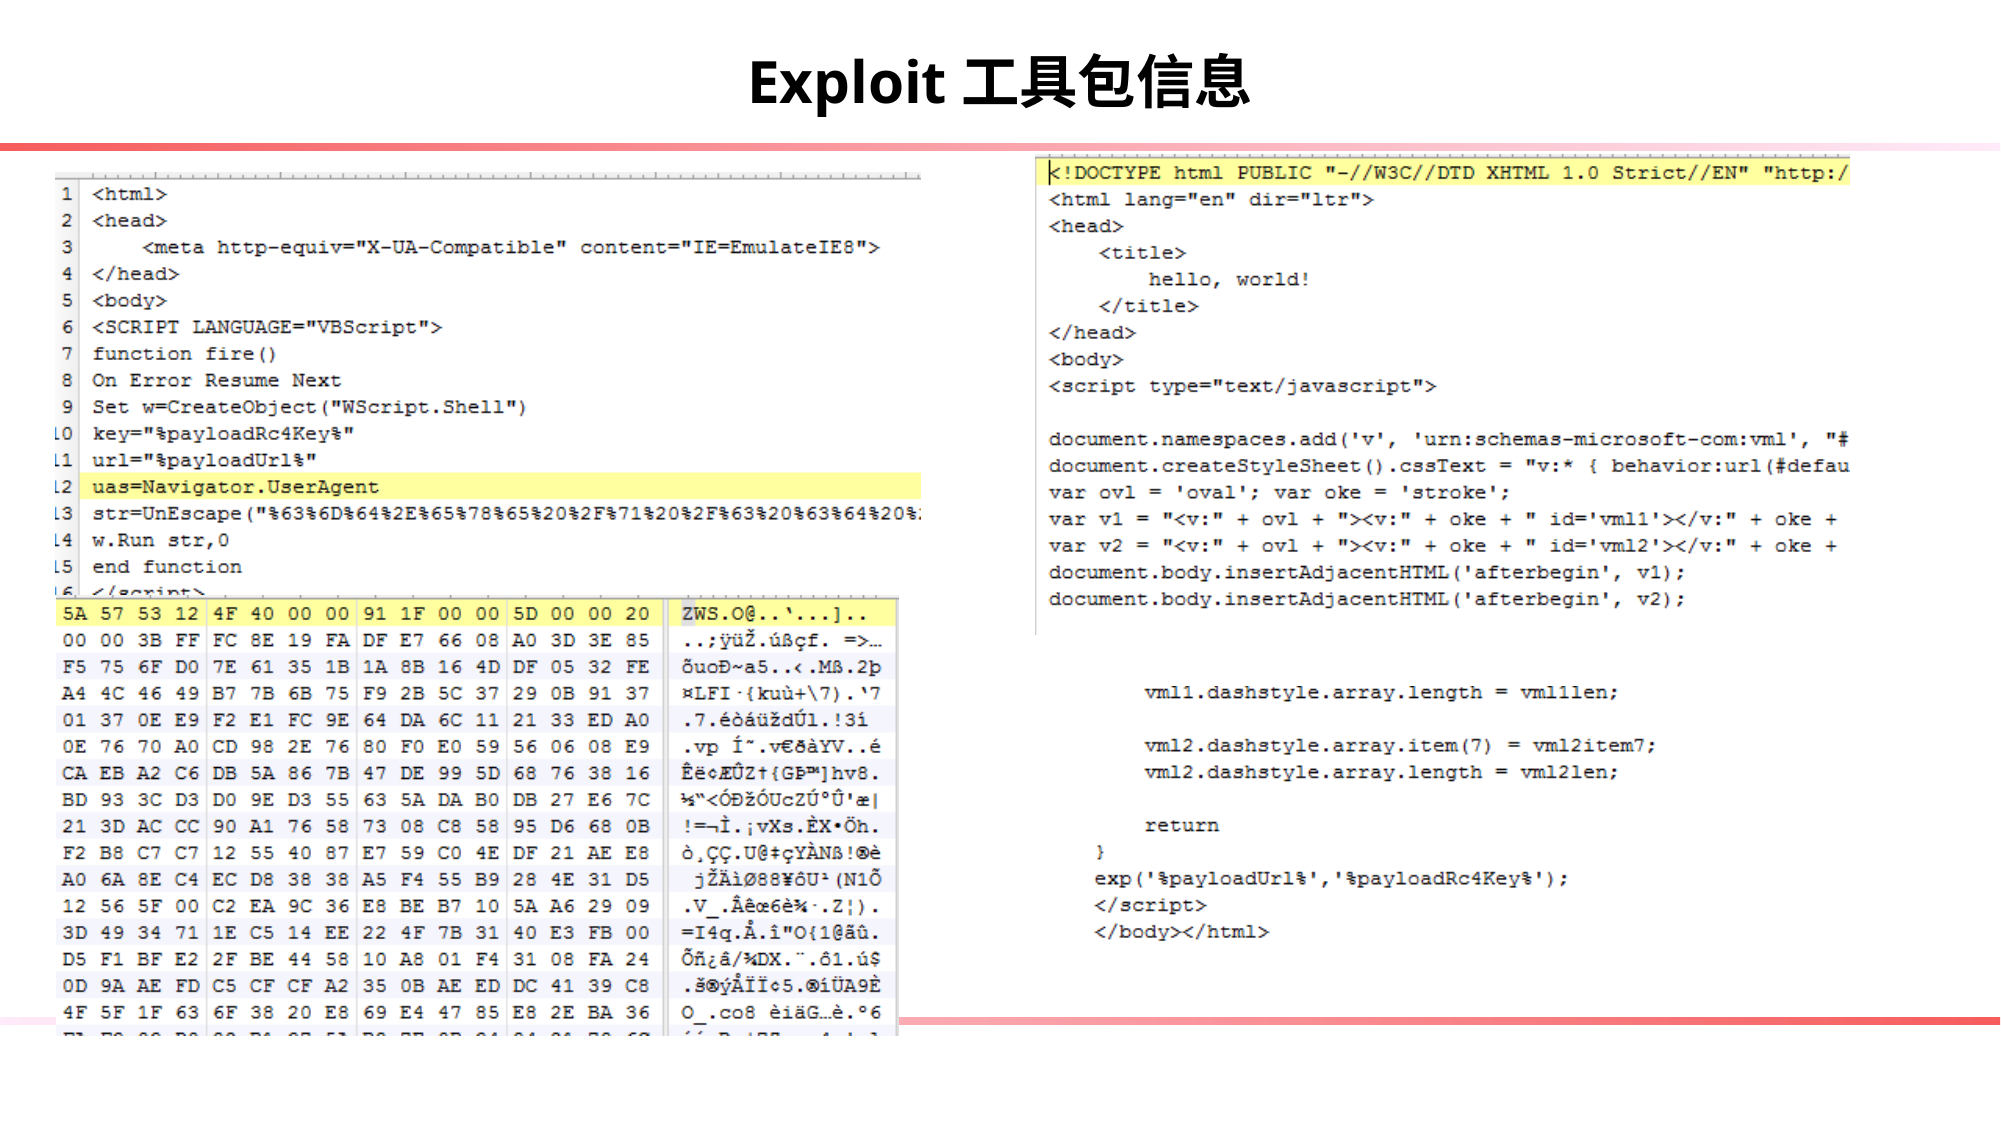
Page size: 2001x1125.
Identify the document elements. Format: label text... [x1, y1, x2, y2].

picture [1082, 685, 1674, 989]
title Exploit工具包信息 [99, 38, 1900, 135]
picture [1034, 154, 1850, 636]
picture [54, 172, 921, 1037]
